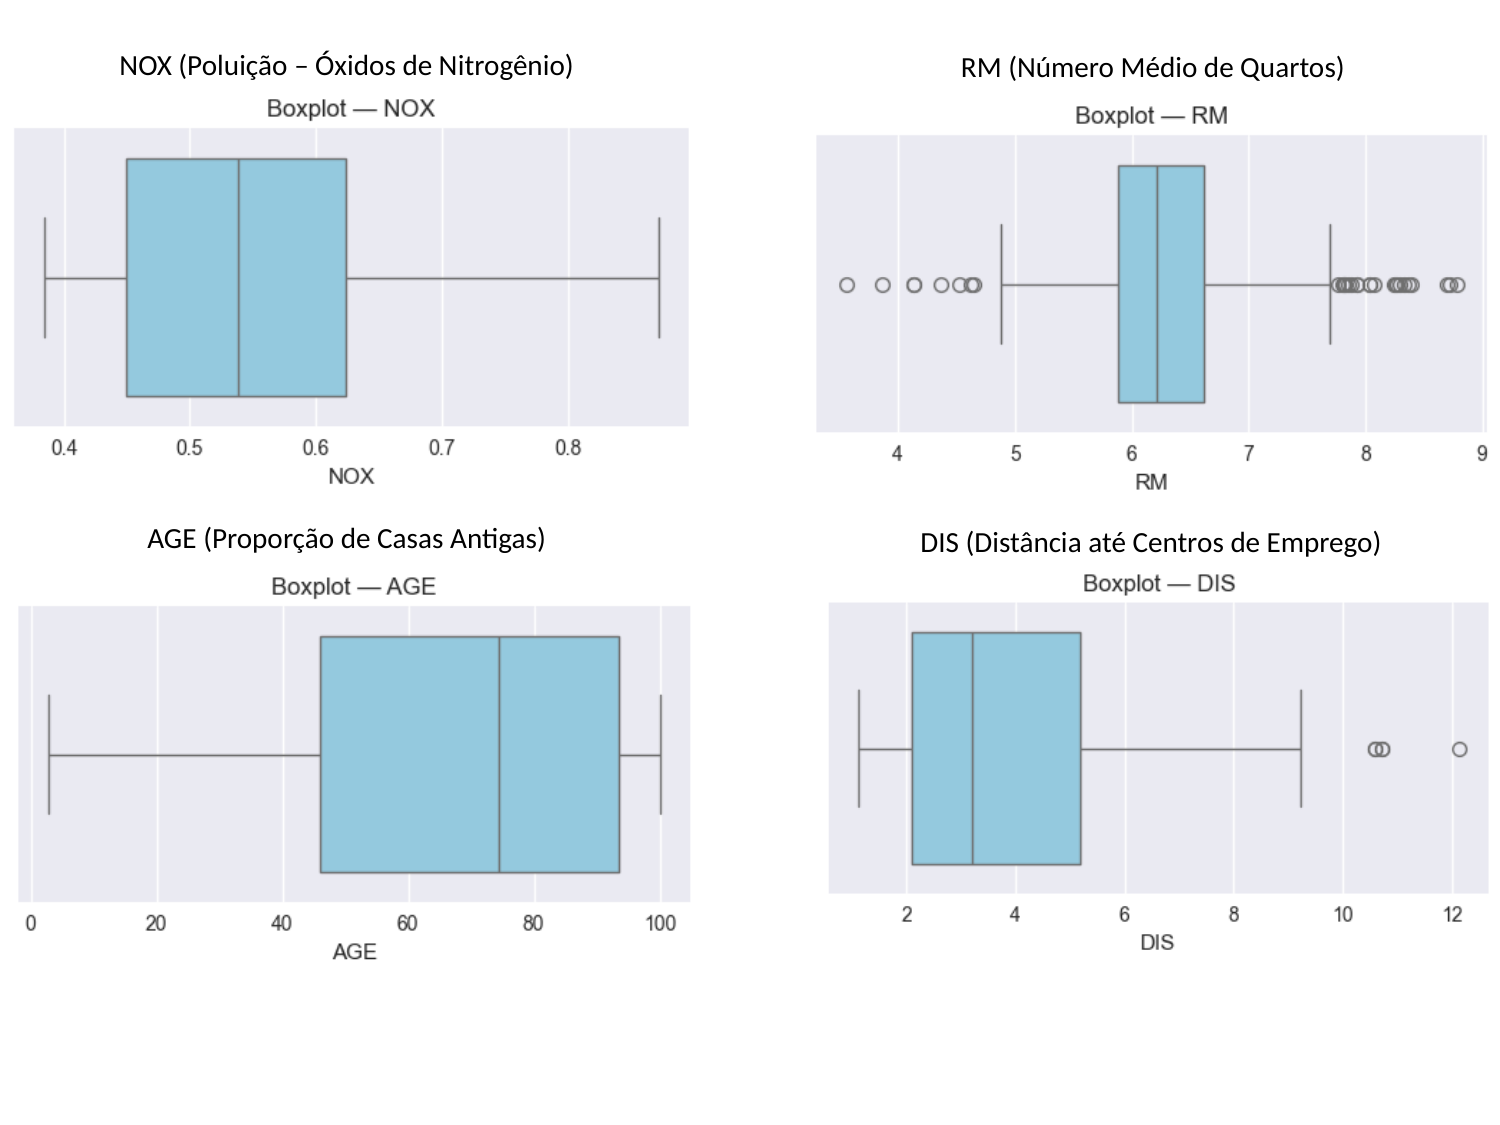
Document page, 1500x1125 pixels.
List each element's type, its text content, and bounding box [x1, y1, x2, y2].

picture [808, 88, 1500, 497]
text_box DIS (Distância até Centros de Emprego) [905, 516, 1404, 560]
text_box AGE (Proporção de Casas Antigas) [132, 511, 566, 560]
picture [0, 562, 699, 969]
text_box RM (Número Médio de Quartos) [946, 41, 1363, 87]
picture [0, 88, 699, 497]
picture [808, 562, 1500, 957]
text_box NOX (Poluição – Óxidos de Nitrogênio) [104, 38, 594, 87]
